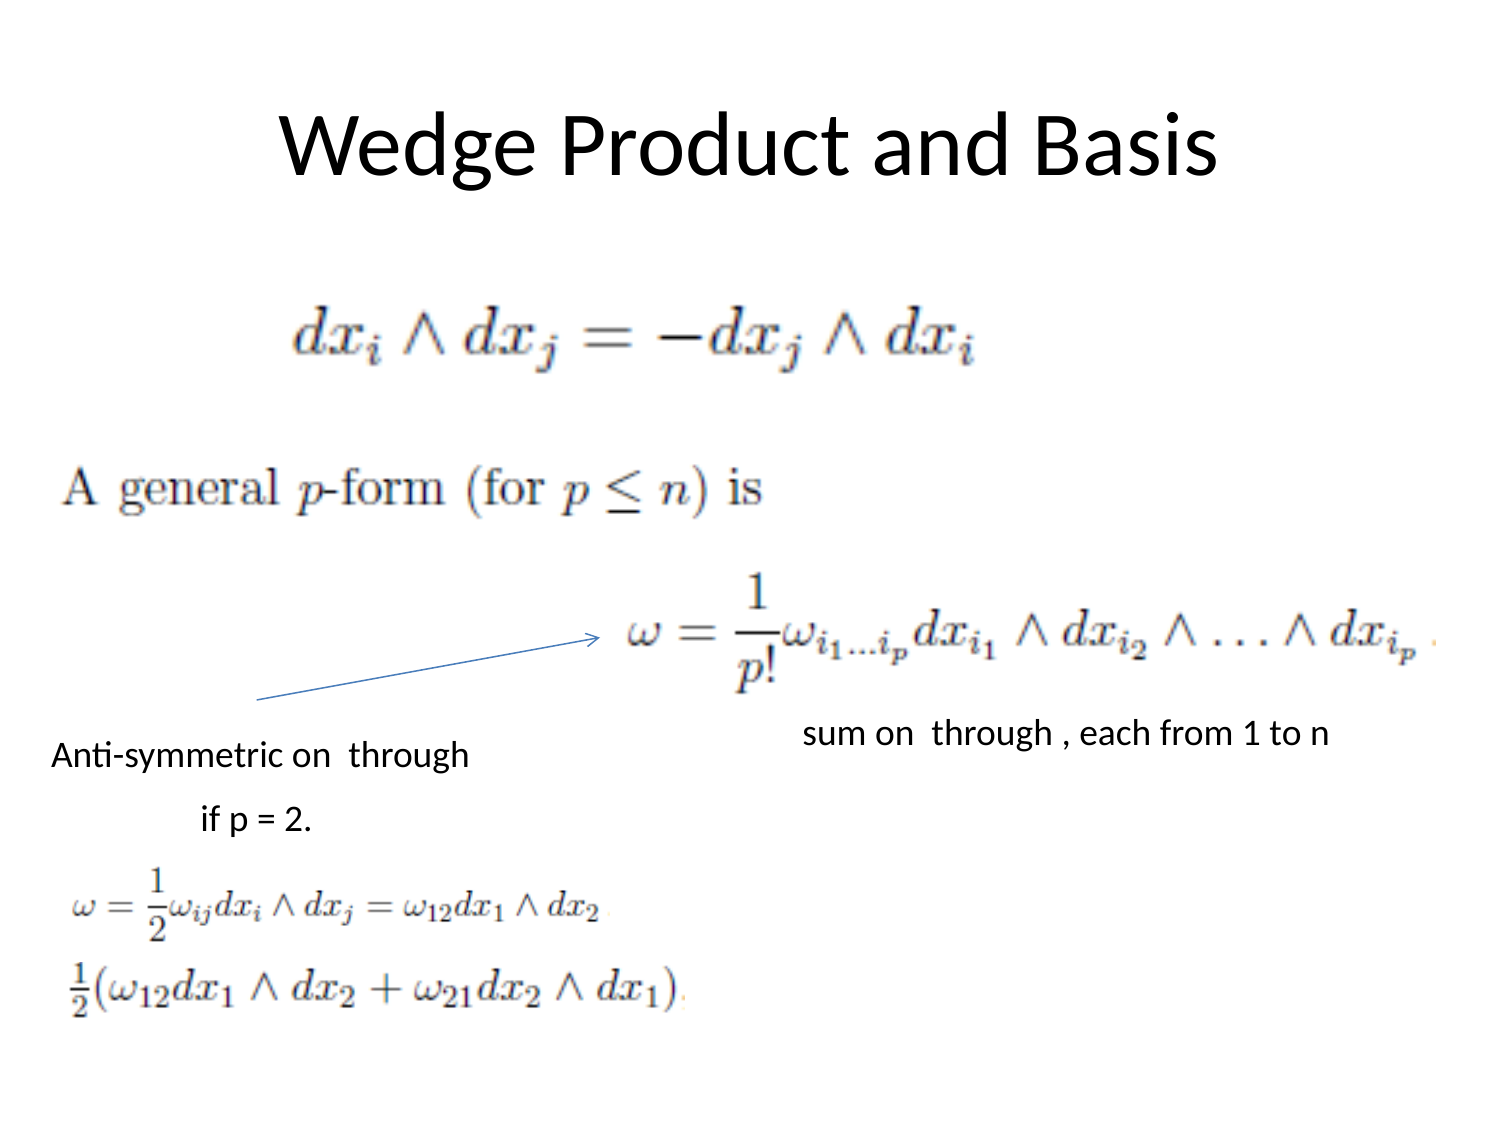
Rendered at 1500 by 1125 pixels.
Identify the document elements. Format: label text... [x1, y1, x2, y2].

picture [287, 274, 979, 401]
picture [42, 850, 685, 1026]
title Wedge Product and Basis [75, 45, 1425, 233]
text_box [256, 637, 601, 701]
picture [39, 449, 1436, 701]
